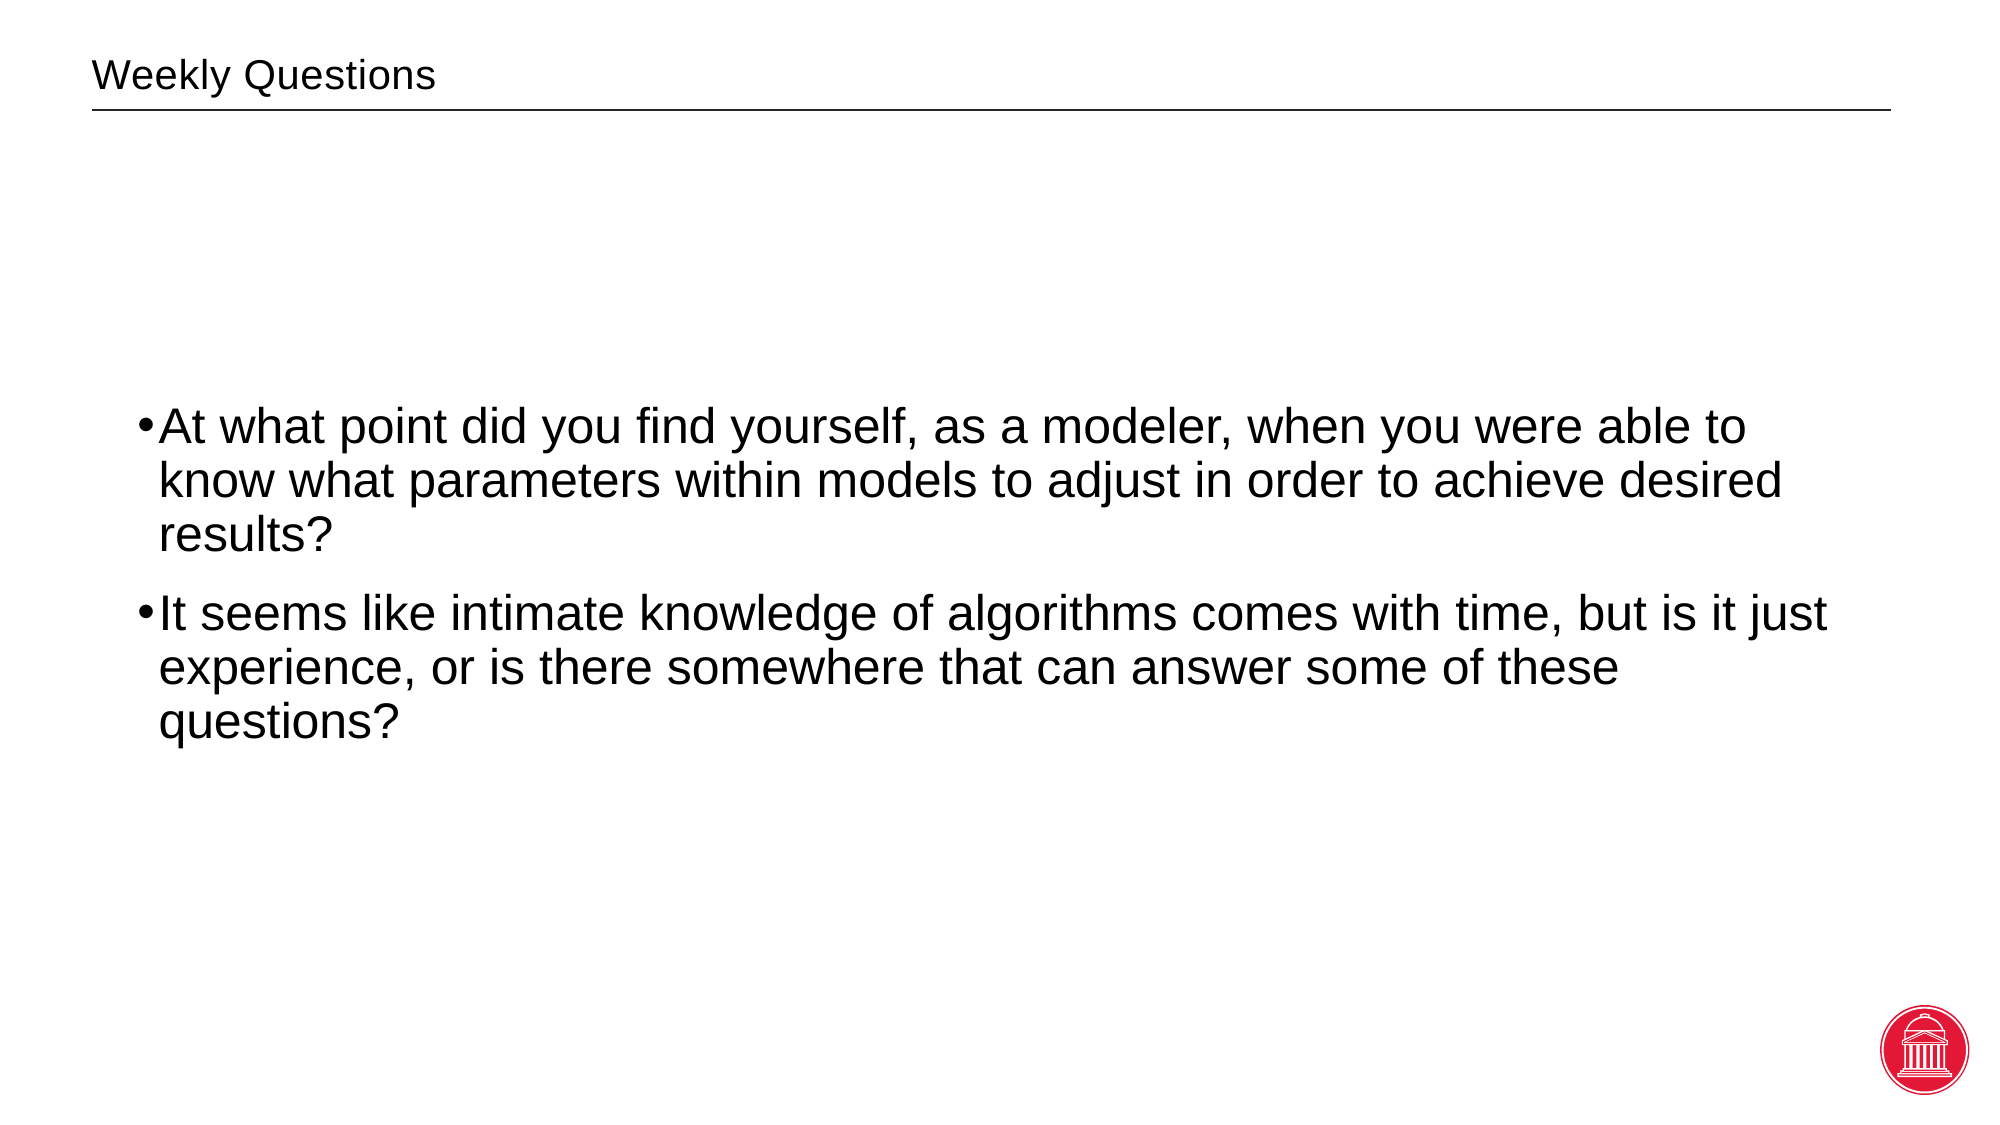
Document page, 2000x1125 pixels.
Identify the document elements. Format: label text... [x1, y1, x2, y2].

title Weekly Questions [91, 42, 1892, 110]
list At what point did you find yourself, as a modeler, when you were able to know what parameters within models to adjust in order to achieve desired results? It seems like intimate knowledge of algorithms comes with time, but is it just experience, or is there somewhere that can answer some of these questions? [137, 157, 1862, 993]
